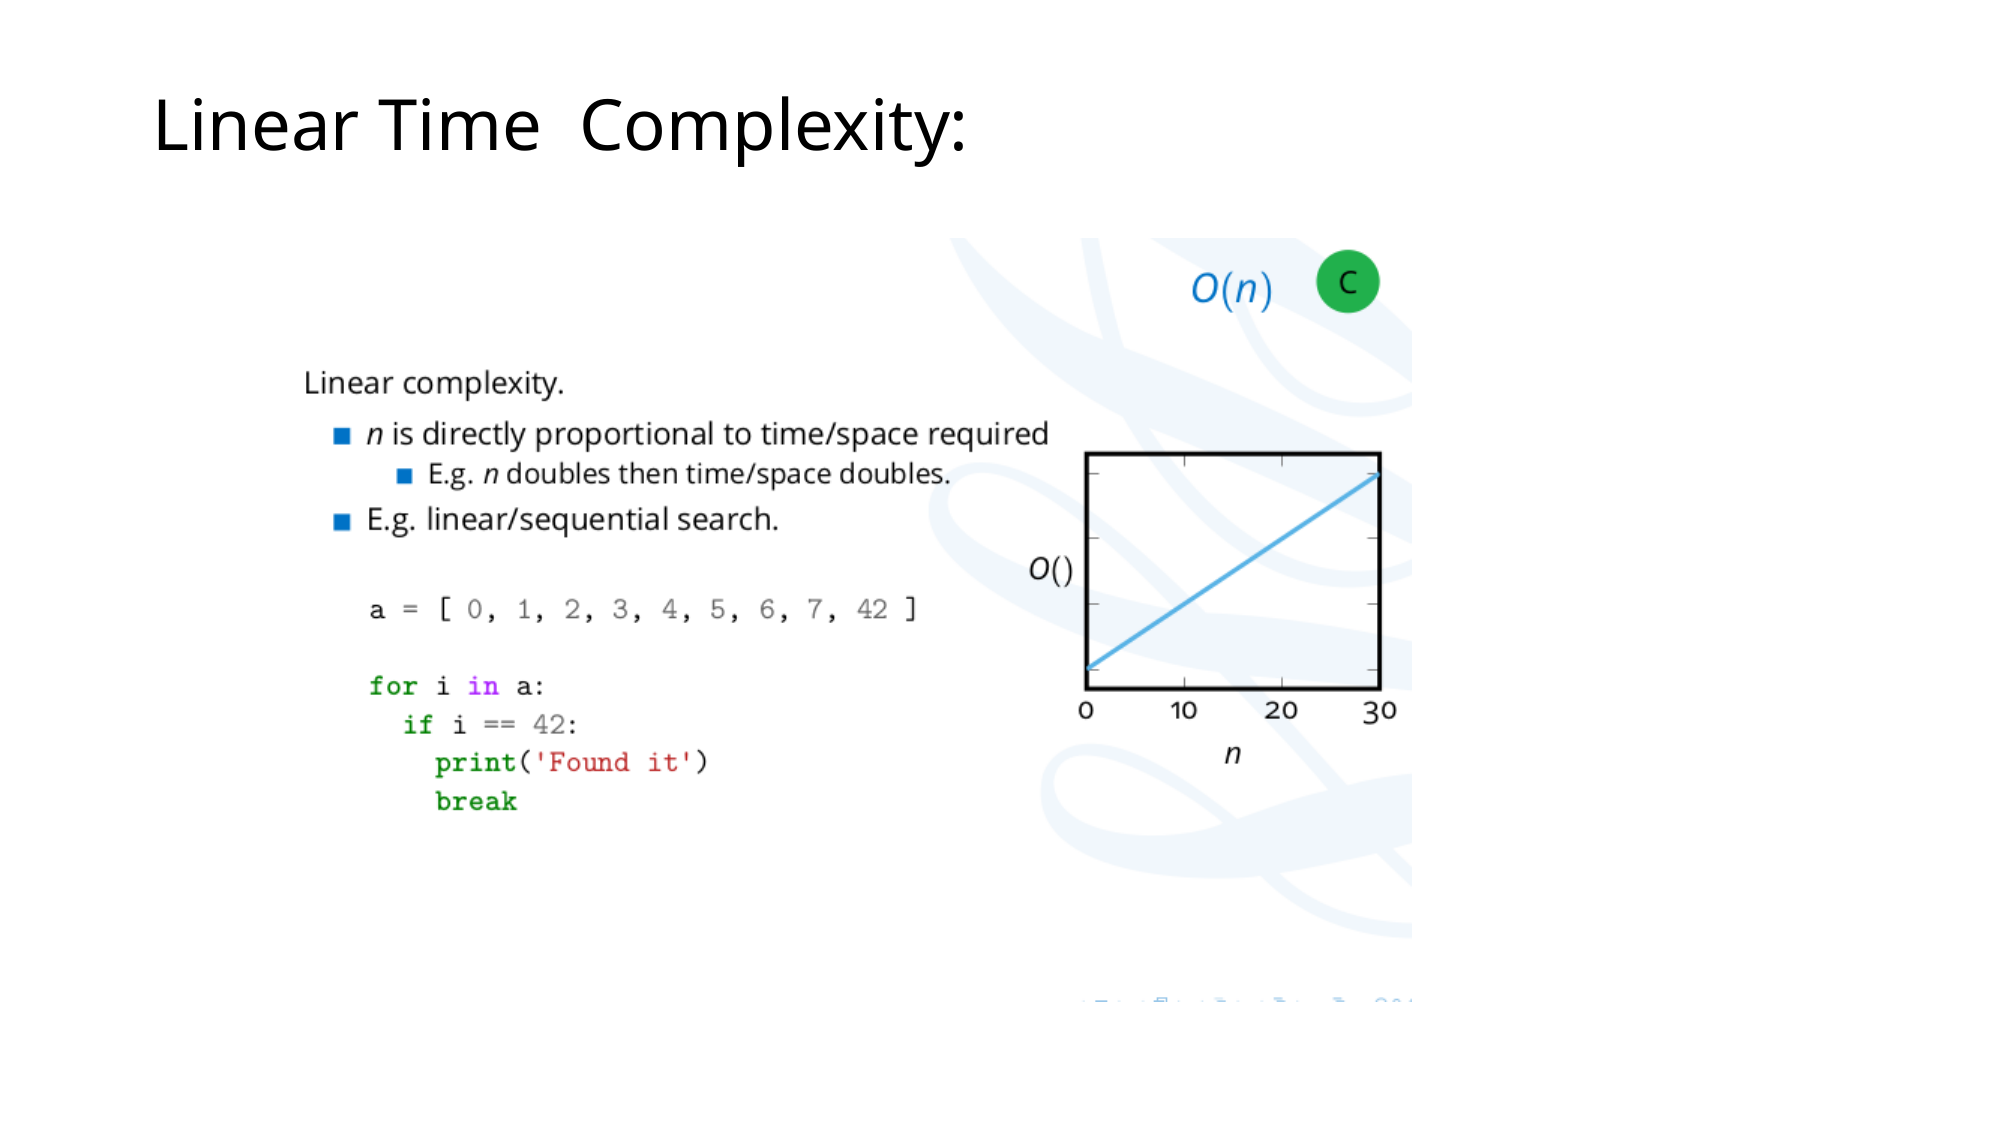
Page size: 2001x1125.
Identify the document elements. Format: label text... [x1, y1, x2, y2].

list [293, 238, 1412, 1002]
title Linear Time Complexity: [137, 59, 1016, 195]
